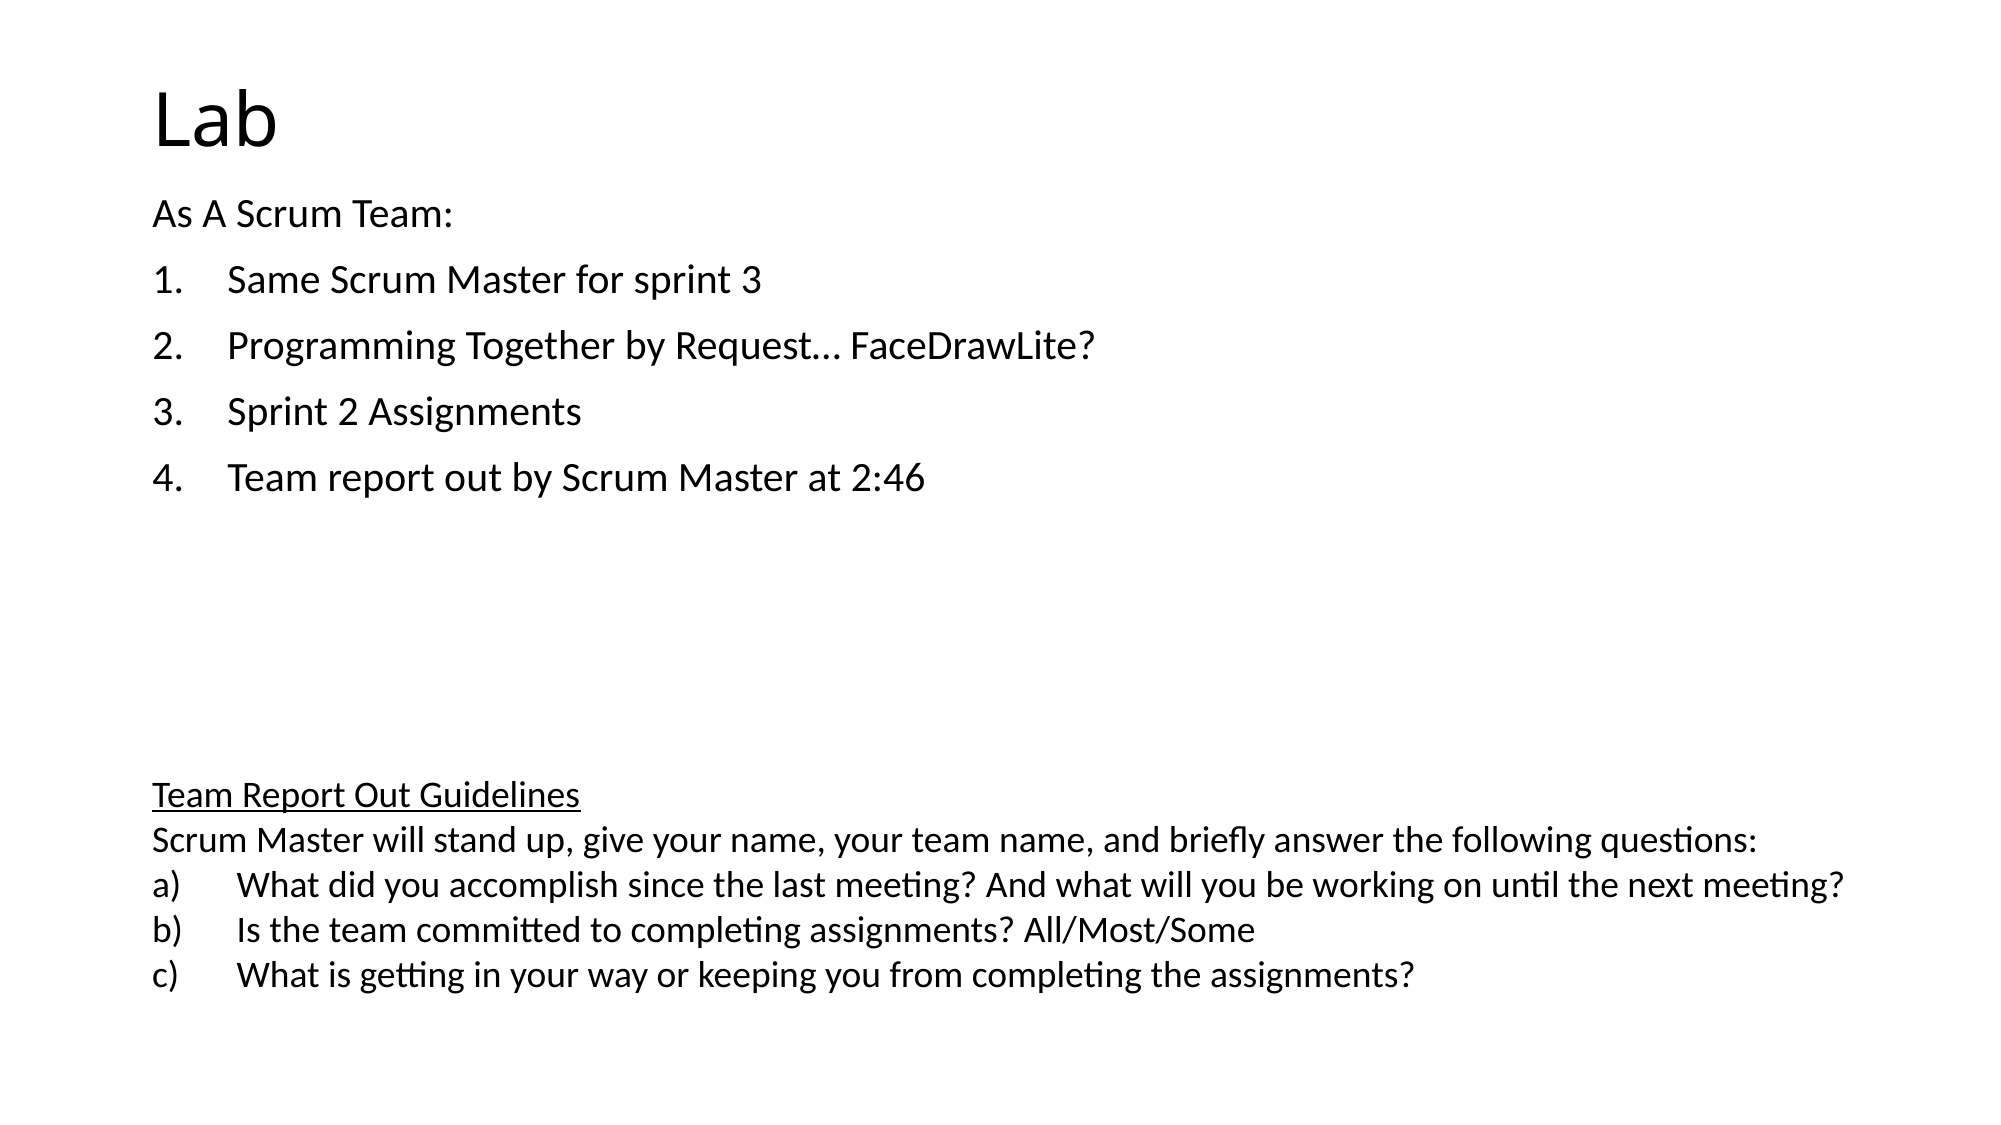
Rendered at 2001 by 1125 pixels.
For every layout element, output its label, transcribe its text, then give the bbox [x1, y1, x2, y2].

list As A Scrum Team: Same Scrum Master for sprint 3 Programming Together by Request… FaceDrawLite? Sprint 2 Assignments Team report out by Scrum Master at 2:46 [137, 184, 1896, 694]
title Lab [137, 59, 1863, 184]
text_box Team Report Out Guidelines Scrum Master will stand up, give your name, your team name, and briefly answer the following questions: What did you accomplish since the last meeting? And what will you be working on until the next meeting? Is the team committed to completing assignments? All/Most/Some What is getting in your way or keeping you from completing the assignments? [137, 762, 1863, 1003]
